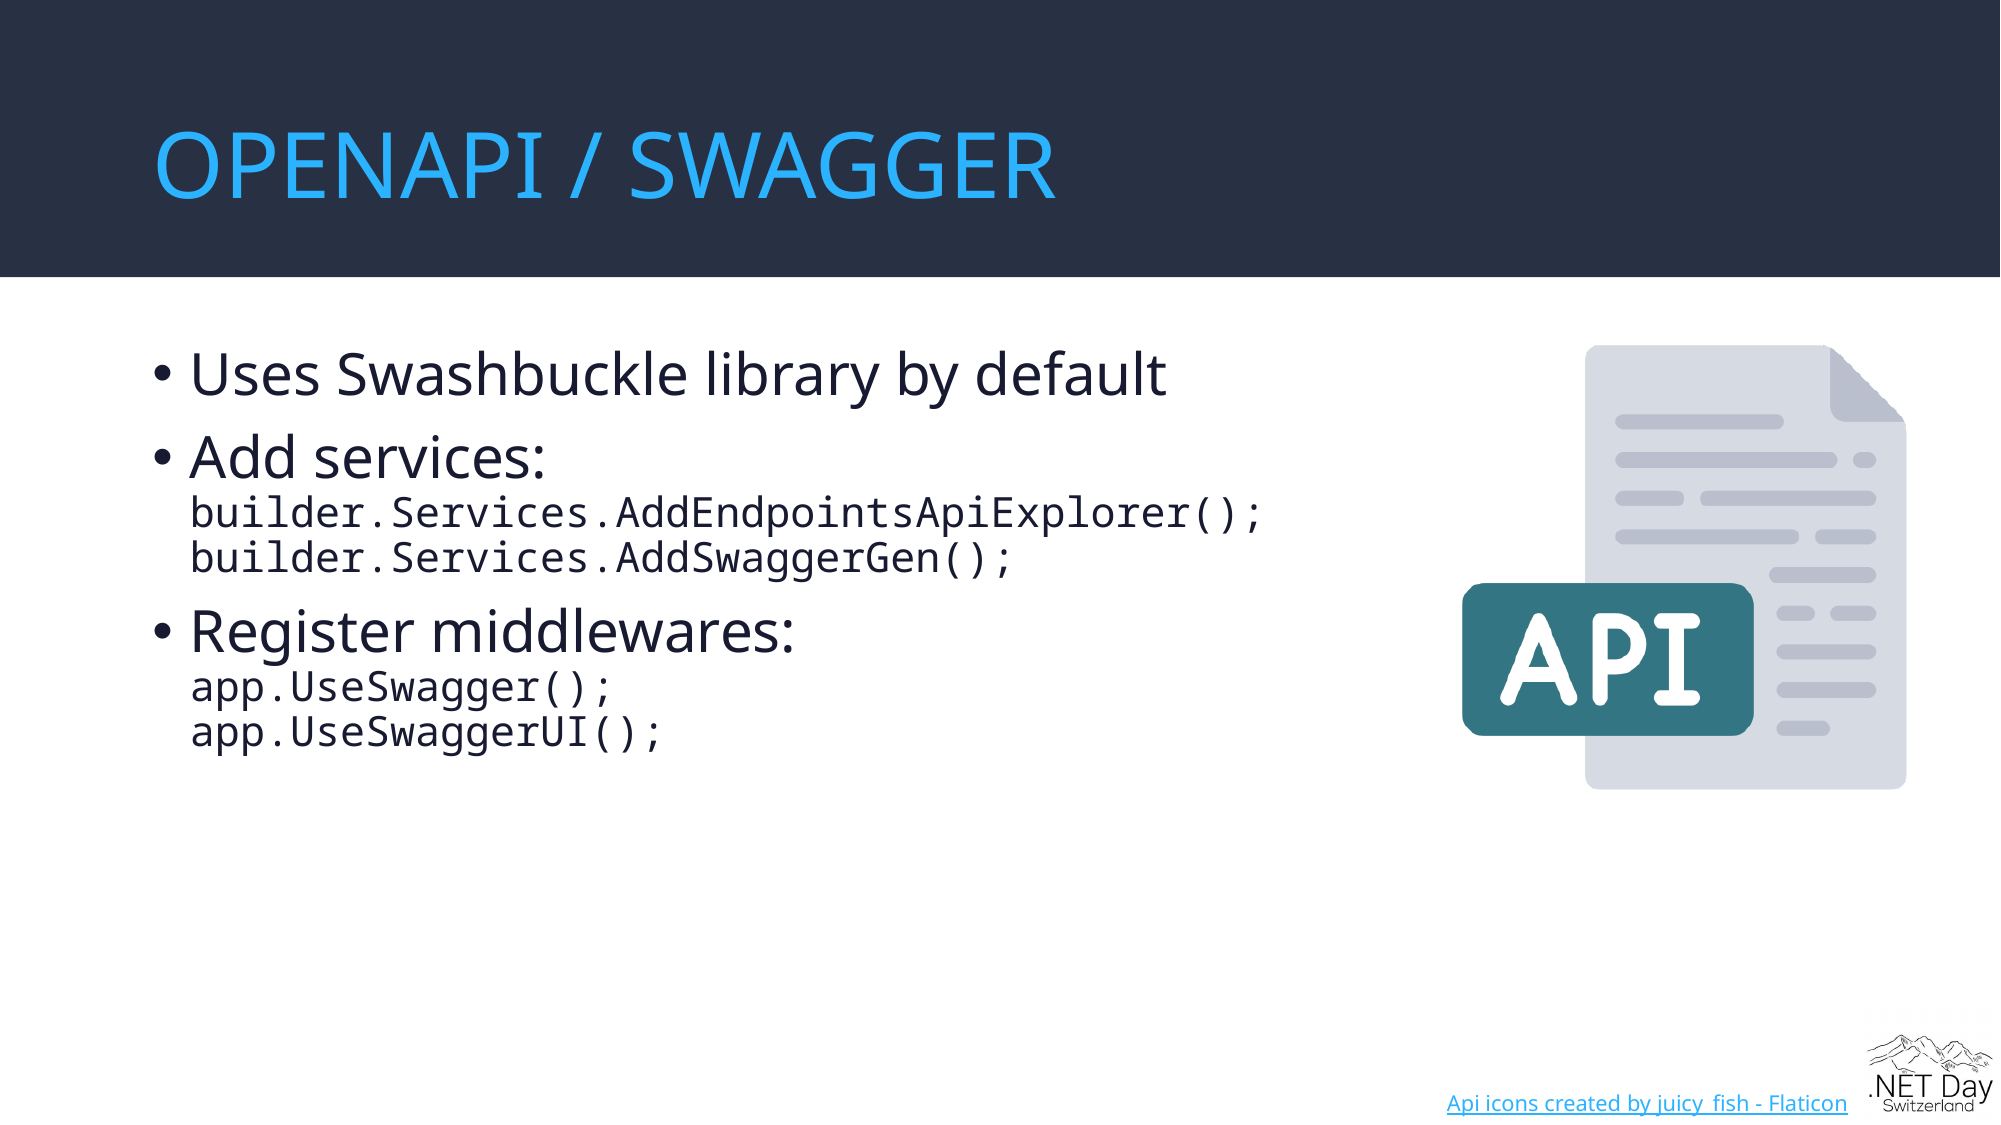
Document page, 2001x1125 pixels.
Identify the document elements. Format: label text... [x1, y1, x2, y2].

picture [1454, 337, 1914, 797]
picture [1862, 1005, 1998, 1125]
text_box Api icons created by juicy_fish - Flaticon [1345, 1082, 1863, 1125]
title OpenAPI / Swagger [137, 59, 1863, 278]
list Uses Swashbuckle library by default Add services: builder.Services.AddEndpointsApiExplorer(); builder.Services.AddSwaggerGen(); Register middlewares: app.UseSwagger(); app.UseSwaggerUI(); [137, 337, 1863, 1014]
